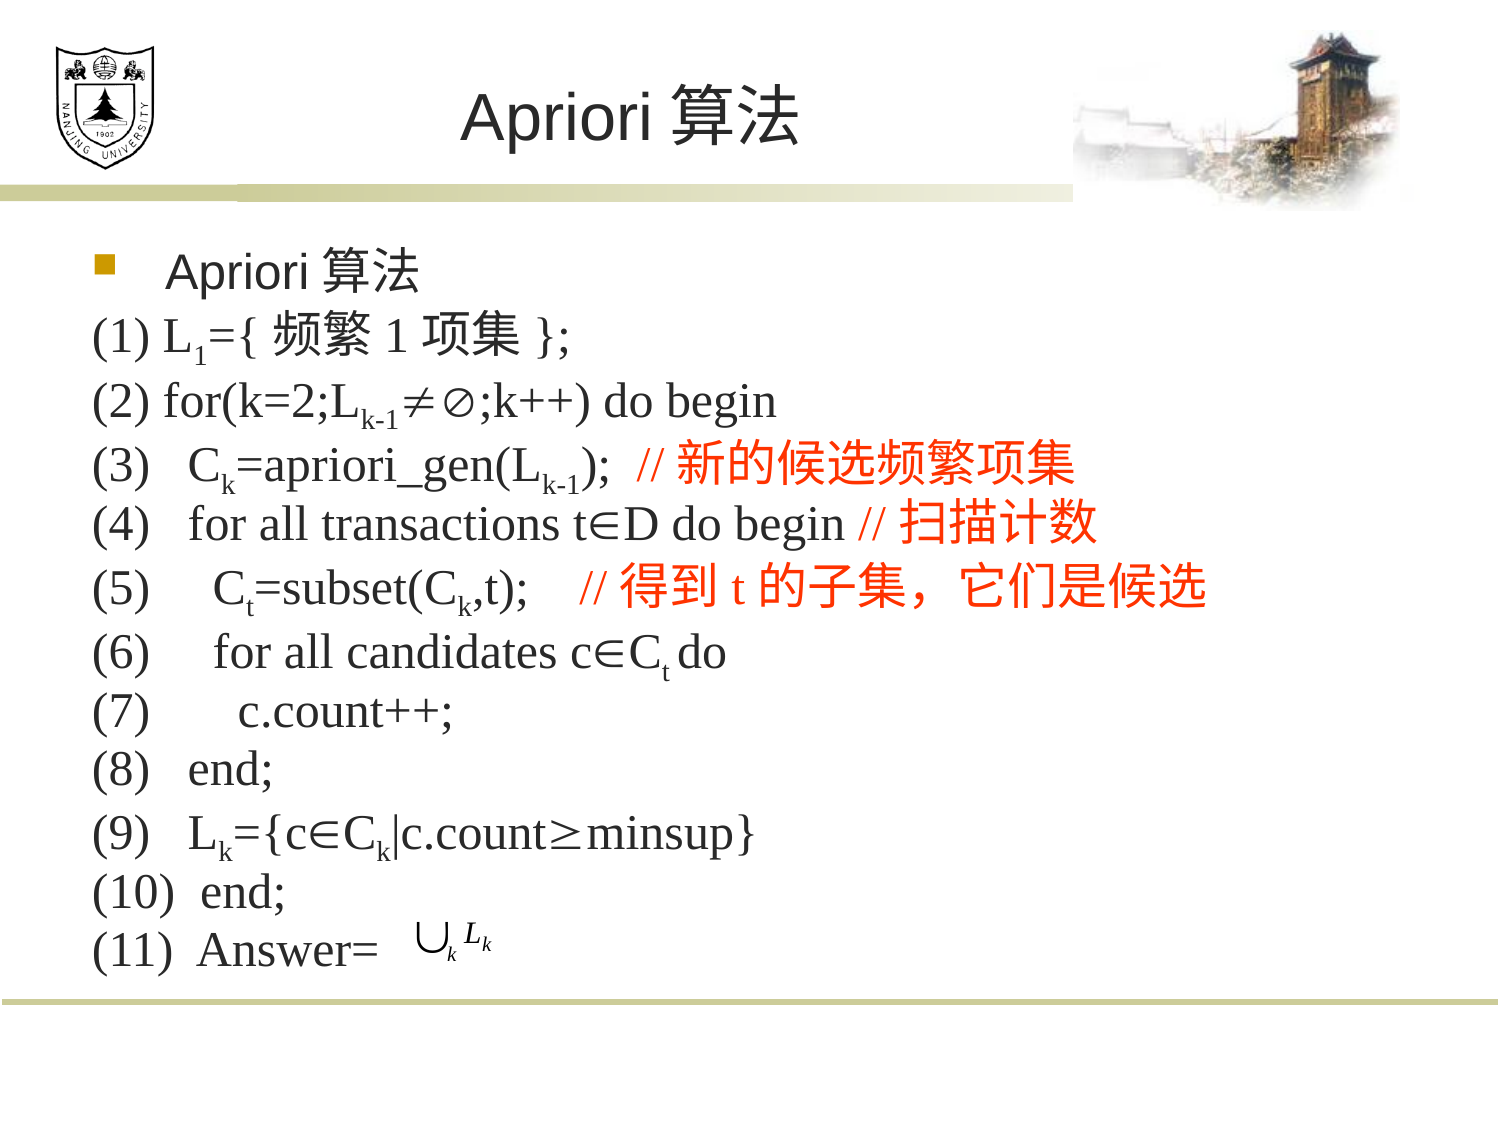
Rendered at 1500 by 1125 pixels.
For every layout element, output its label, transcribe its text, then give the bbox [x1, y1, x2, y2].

picture [1459, 999, 1498, 1005]
list Apriori算法 (1) L1={频繁1项集}; (2) for(k=2;Lk-1;k++) do begin (3) Ck=apriori_gen(Lk-1); //新的候选频繁项集 (4) for all transactions tD do begin //扫描计数 (5) Ct=subset(Ck,t); //得到t的子集，它们是候选 (6) for all candidates cCt do (7) c.count++; (8) end; (9) Lk={cCk|c.countminsup} (10) end; (11) Answer= [76, 243, 1459, 1059]
picture [407, 904, 502, 967]
picture [1073, 30, 1400, 211]
title Apriori算法 [171, 66, 1093, 161]
picture [2, 999, 76, 1005]
picture [50, 42, 160, 173]
